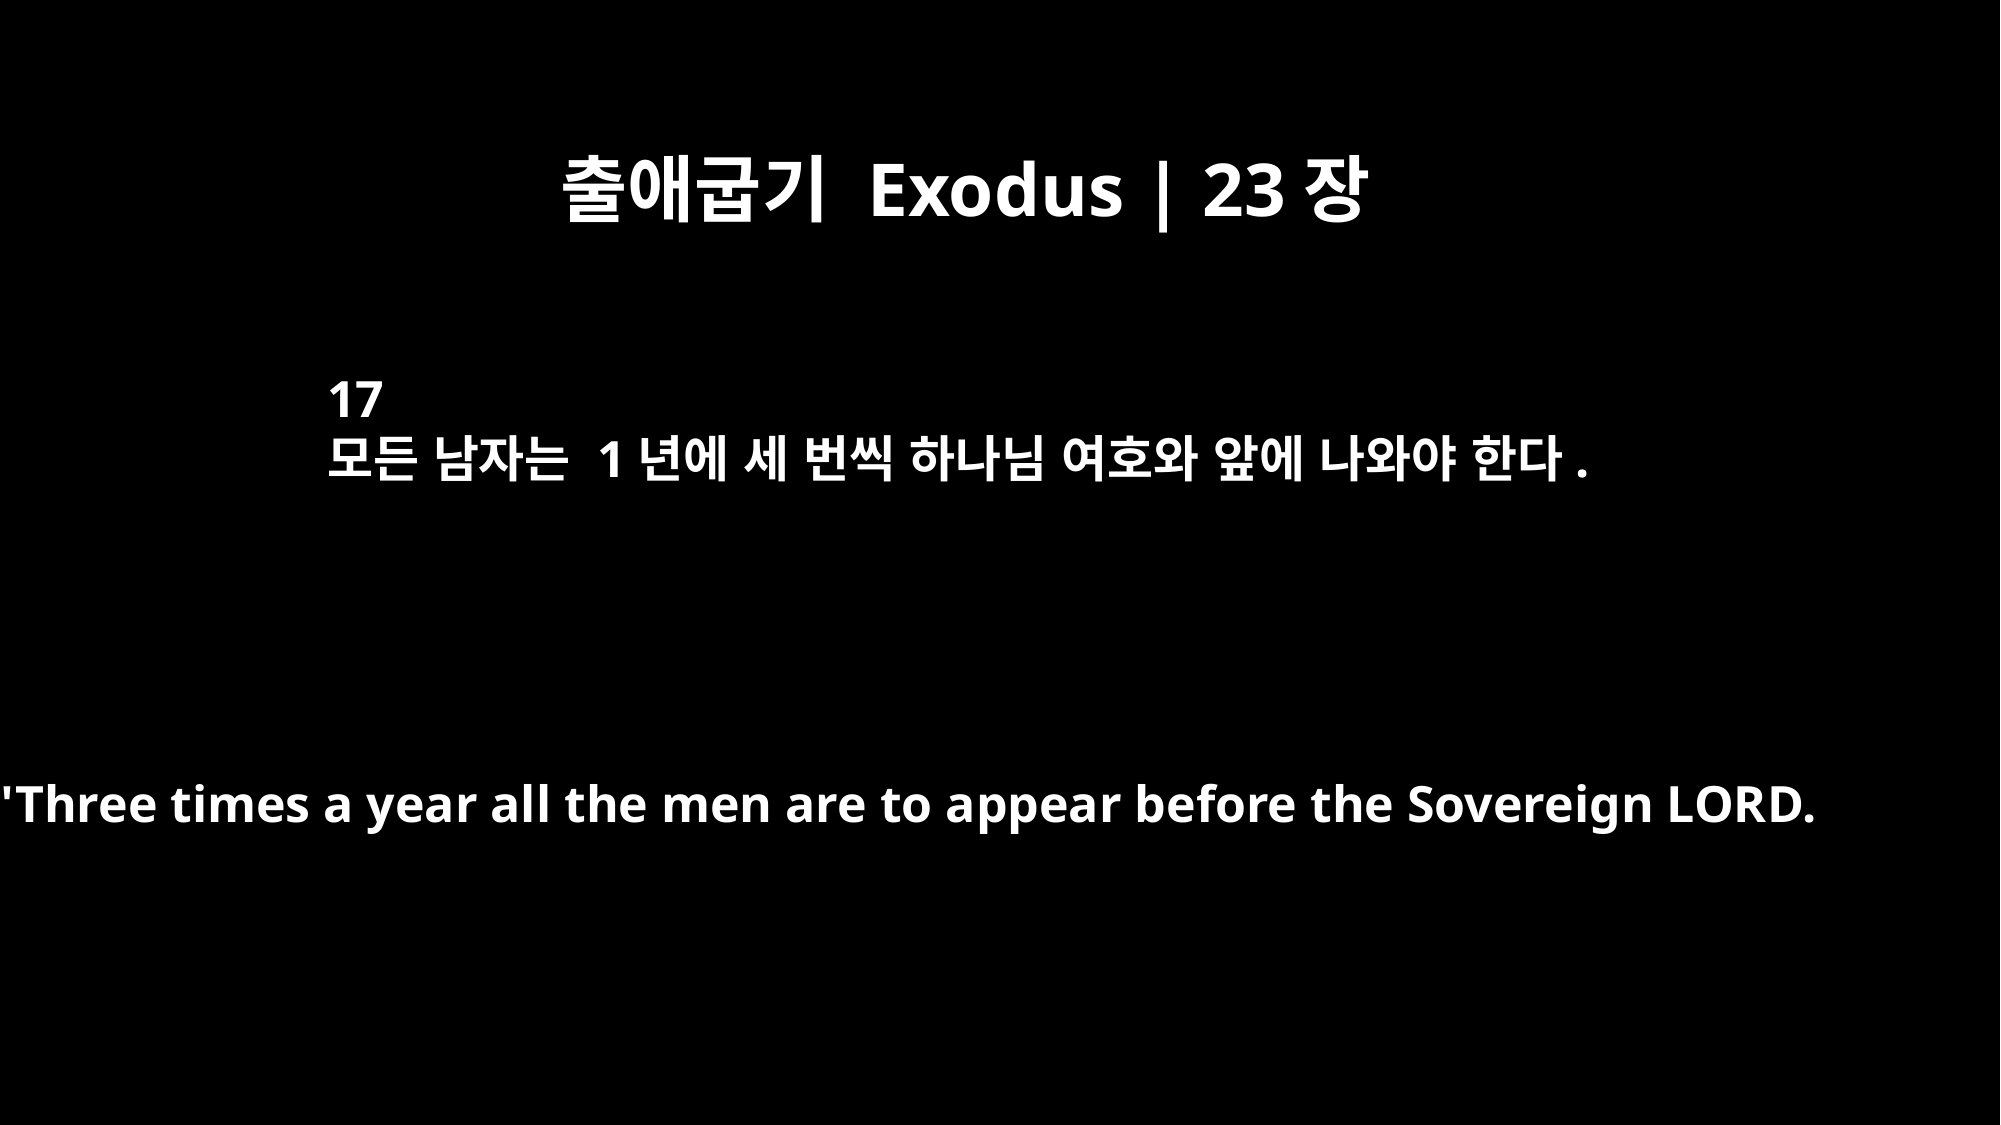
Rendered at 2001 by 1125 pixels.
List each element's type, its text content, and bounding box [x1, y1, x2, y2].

text_box "Three times a year all the men are to appear before the Sovereign LORD. [0, 764, 1832, 840]
text_box 출애굽기 Exodus | 23장 [545, 136, 1387, 239]
text_box 17 모든 남자는 1년에 세 번씩 하나님 여호와 앞에 나와야 한다. [312, 359, 1605, 495]
